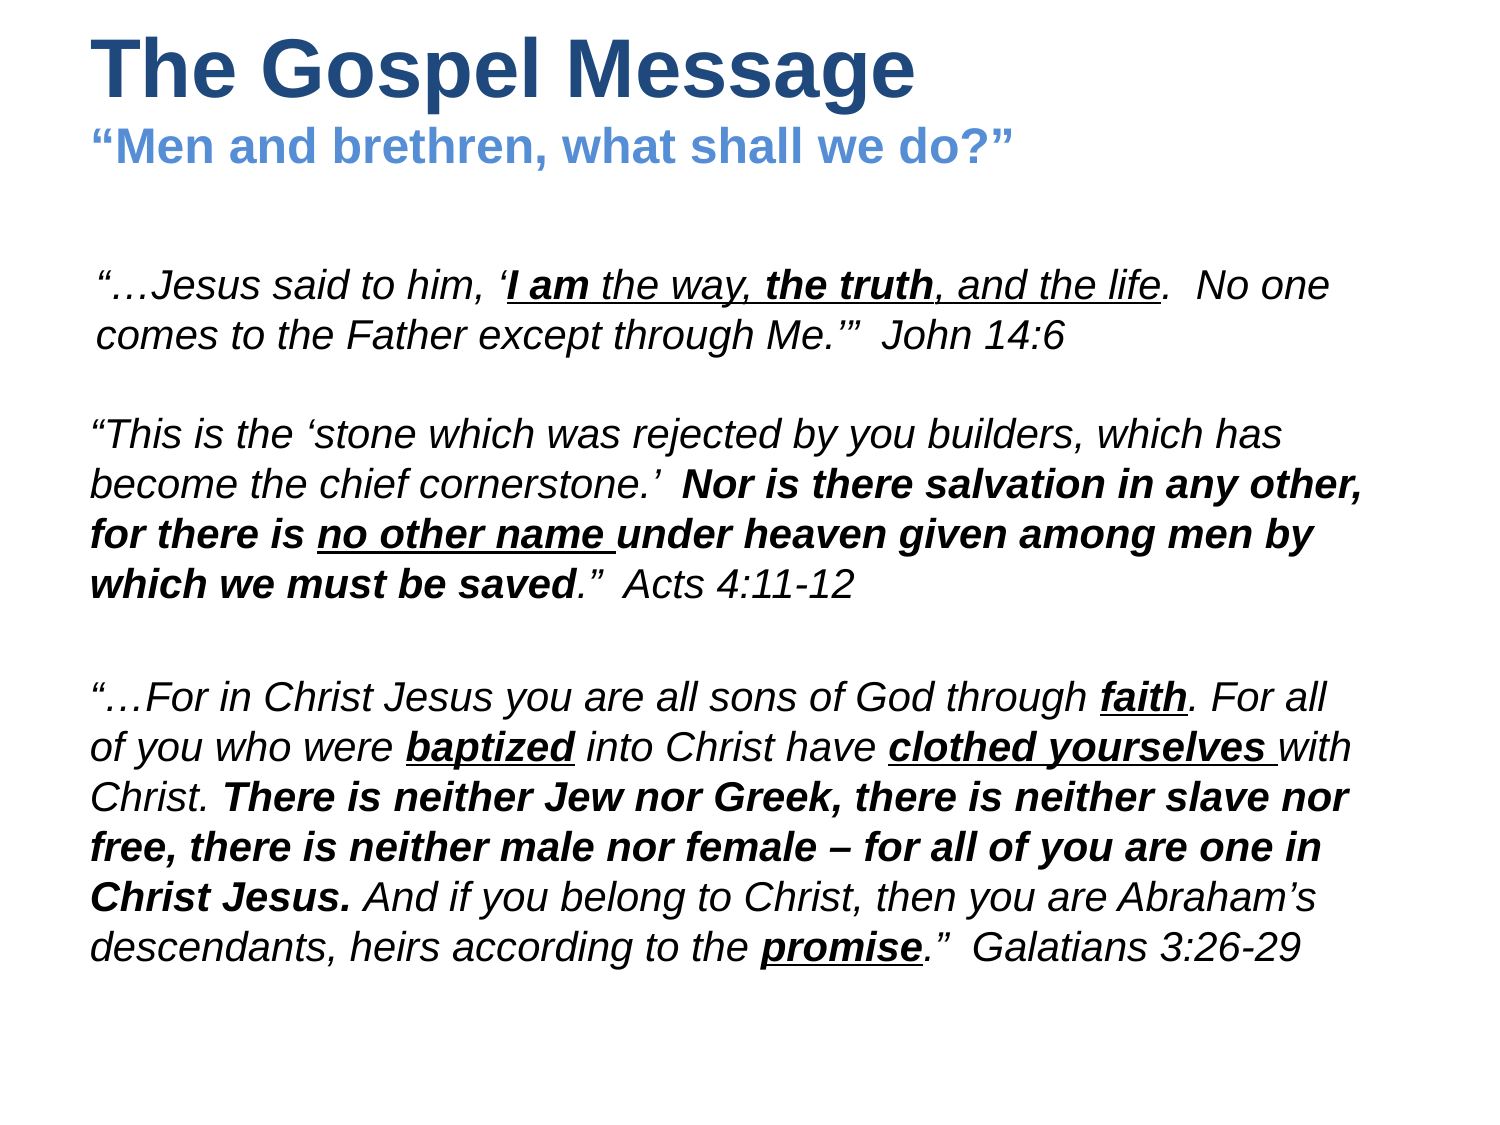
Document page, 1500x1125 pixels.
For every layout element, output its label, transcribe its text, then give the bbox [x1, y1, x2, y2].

text_box “This is the ‘stone which was rejected by you builders, which has become the chief cornerstone.’ Nor is there salvation in any other, for there is no other name under heaven given among men by which we must be saved.” Acts 4:11-12 [75, 399, 1388, 615]
text_box “…For in Christ Jesus you are all sons of God through faith. For all of you who were baptized into Christ have clothed yourselves with Christ. There is neither Jew nor Greek, there is neither slave nor free, there is neither male nor female – for all of you are one in Christ Jesus. And if you belong to Christ, then you are Abraham’s descendants, heirs according to the promise.” Galatians 3:26-29 [75, 662, 1388, 978]
title The Gospel Message “Men and brethren, what shall we do?” [75, 0, 1425, 188]
text_box “…Jesus said to him, ‘I am the way, the truth, and the life. No one comes to the Father except through Me.’” John 14:6 [81, 250, 1394, 366]
